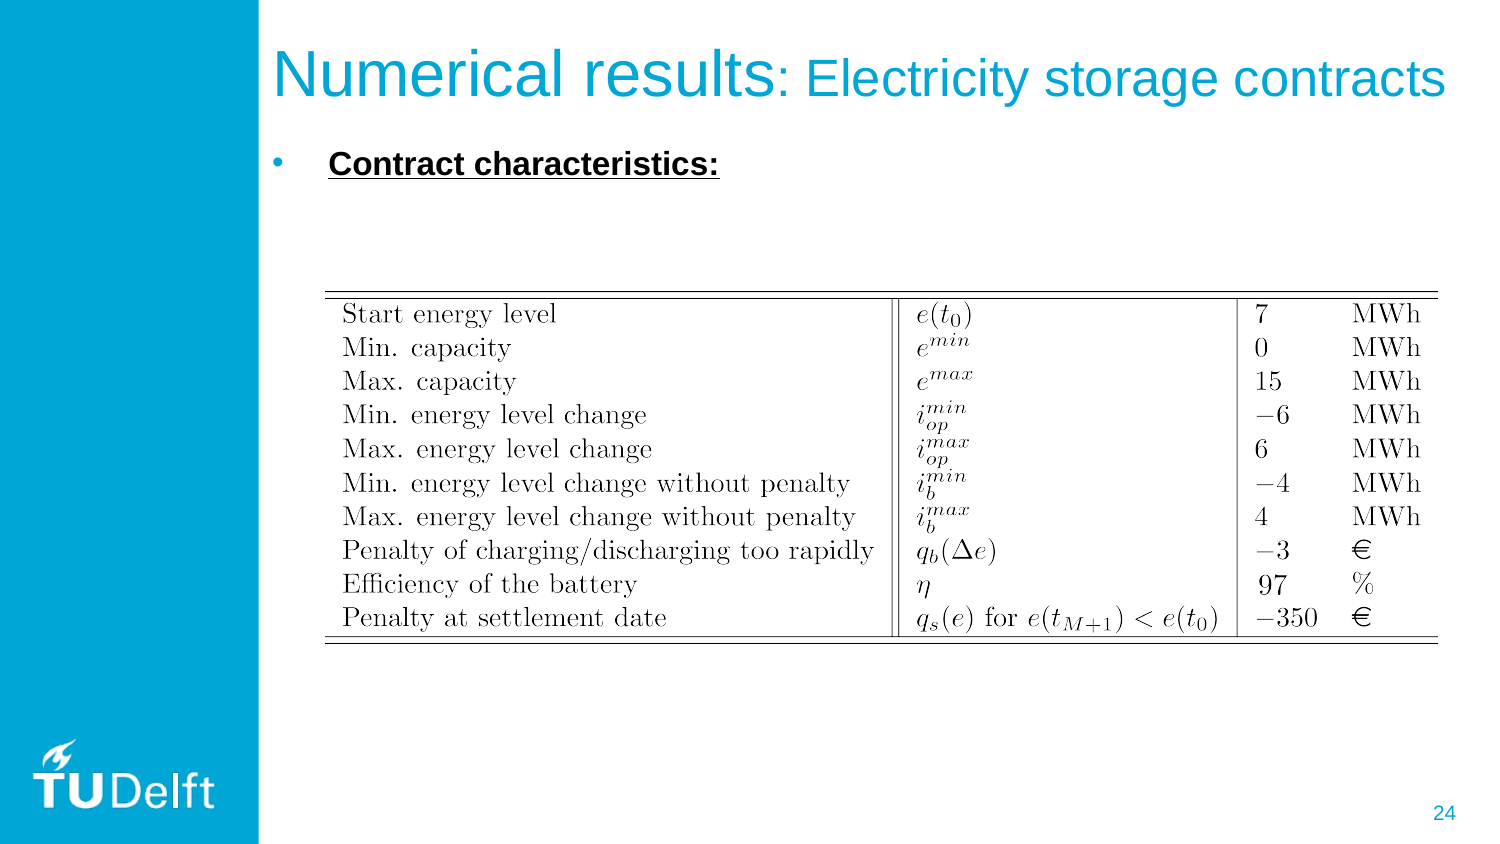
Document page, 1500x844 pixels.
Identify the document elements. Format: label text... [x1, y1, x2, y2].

list Contract characteristics: [257, 134, 1423, 211]
title Numerical results: Electricity storage contracts [257, 0, 1500, 141]
picture [325, 291, 1438, 644]
